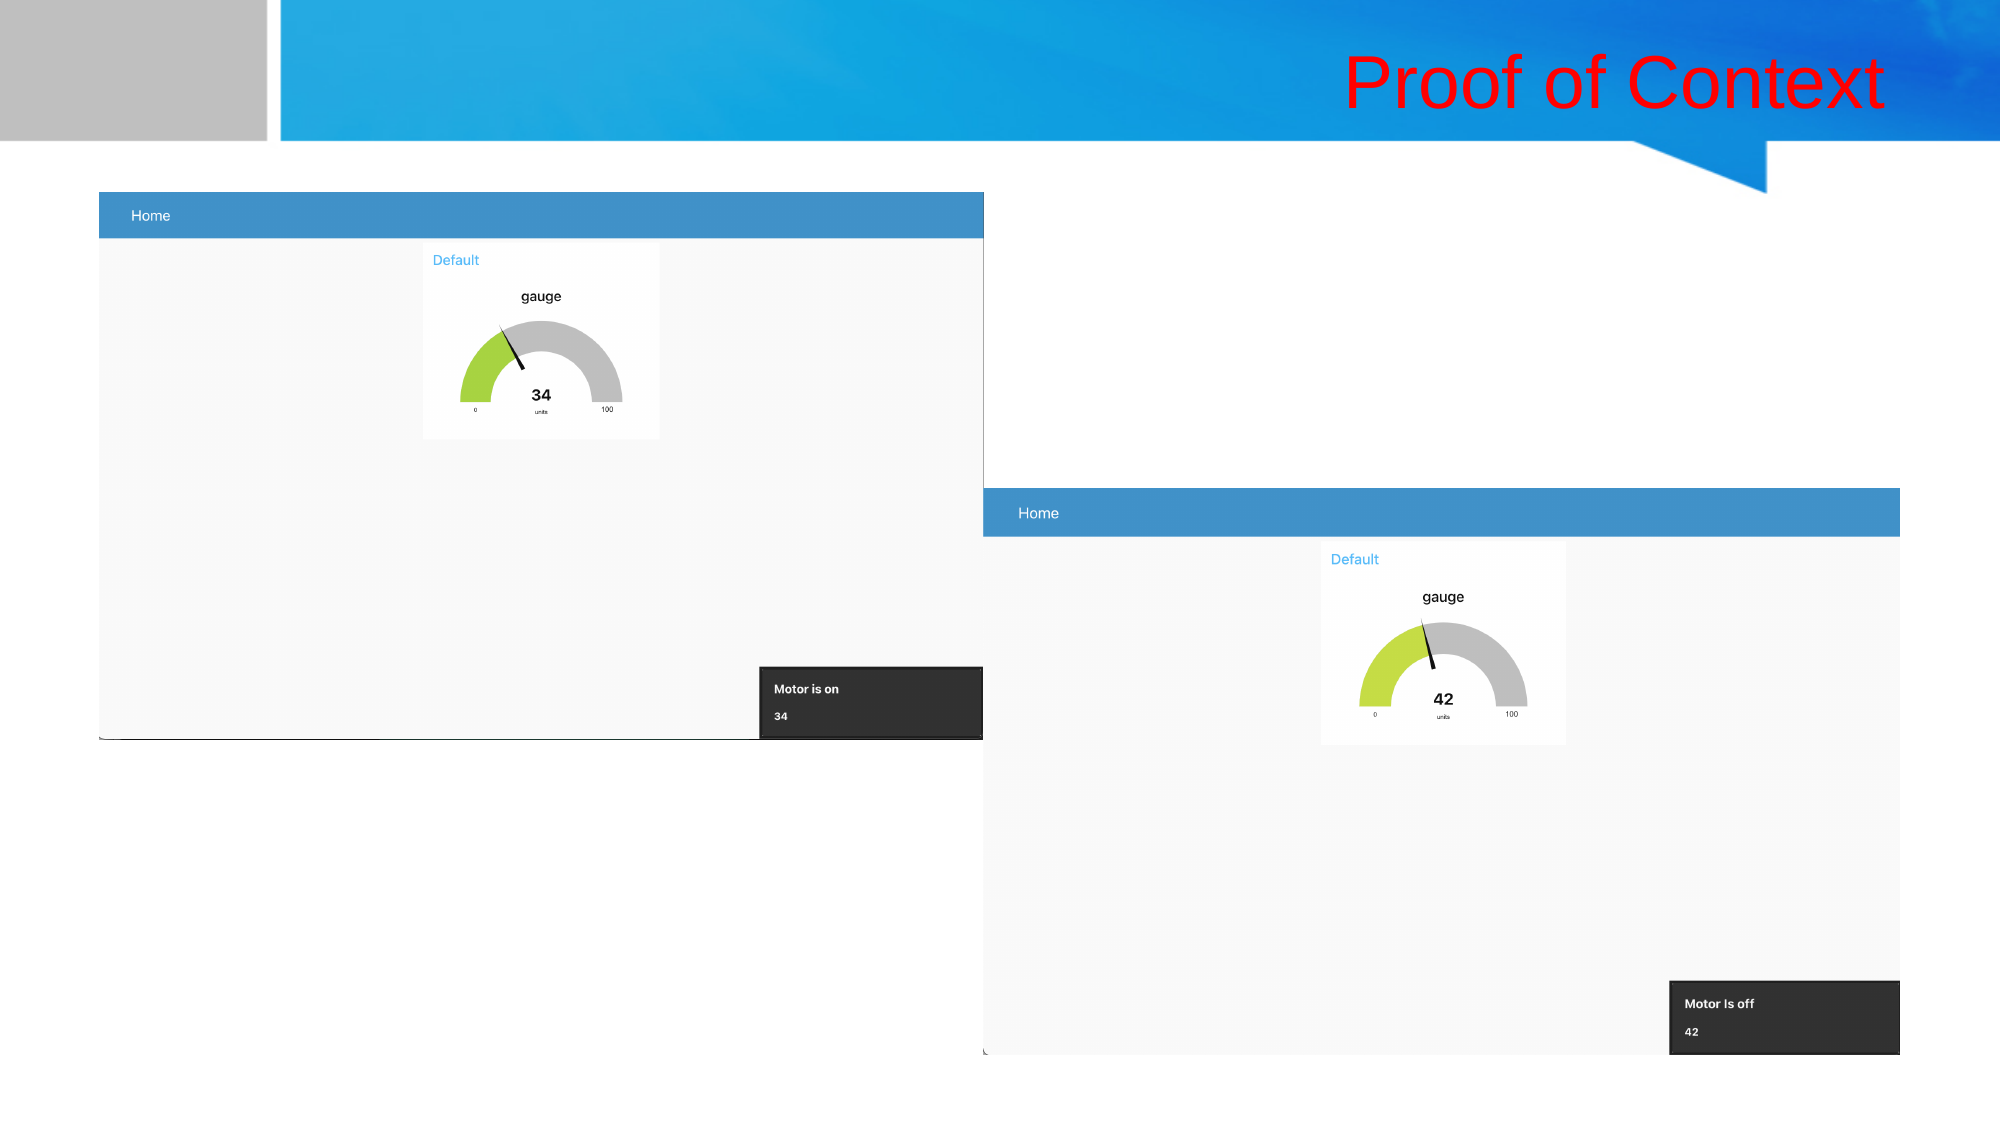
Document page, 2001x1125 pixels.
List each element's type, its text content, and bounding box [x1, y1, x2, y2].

picture [0, 0, 2000, 1125]
title Proof of Context [99, 30, 1901, 127]
